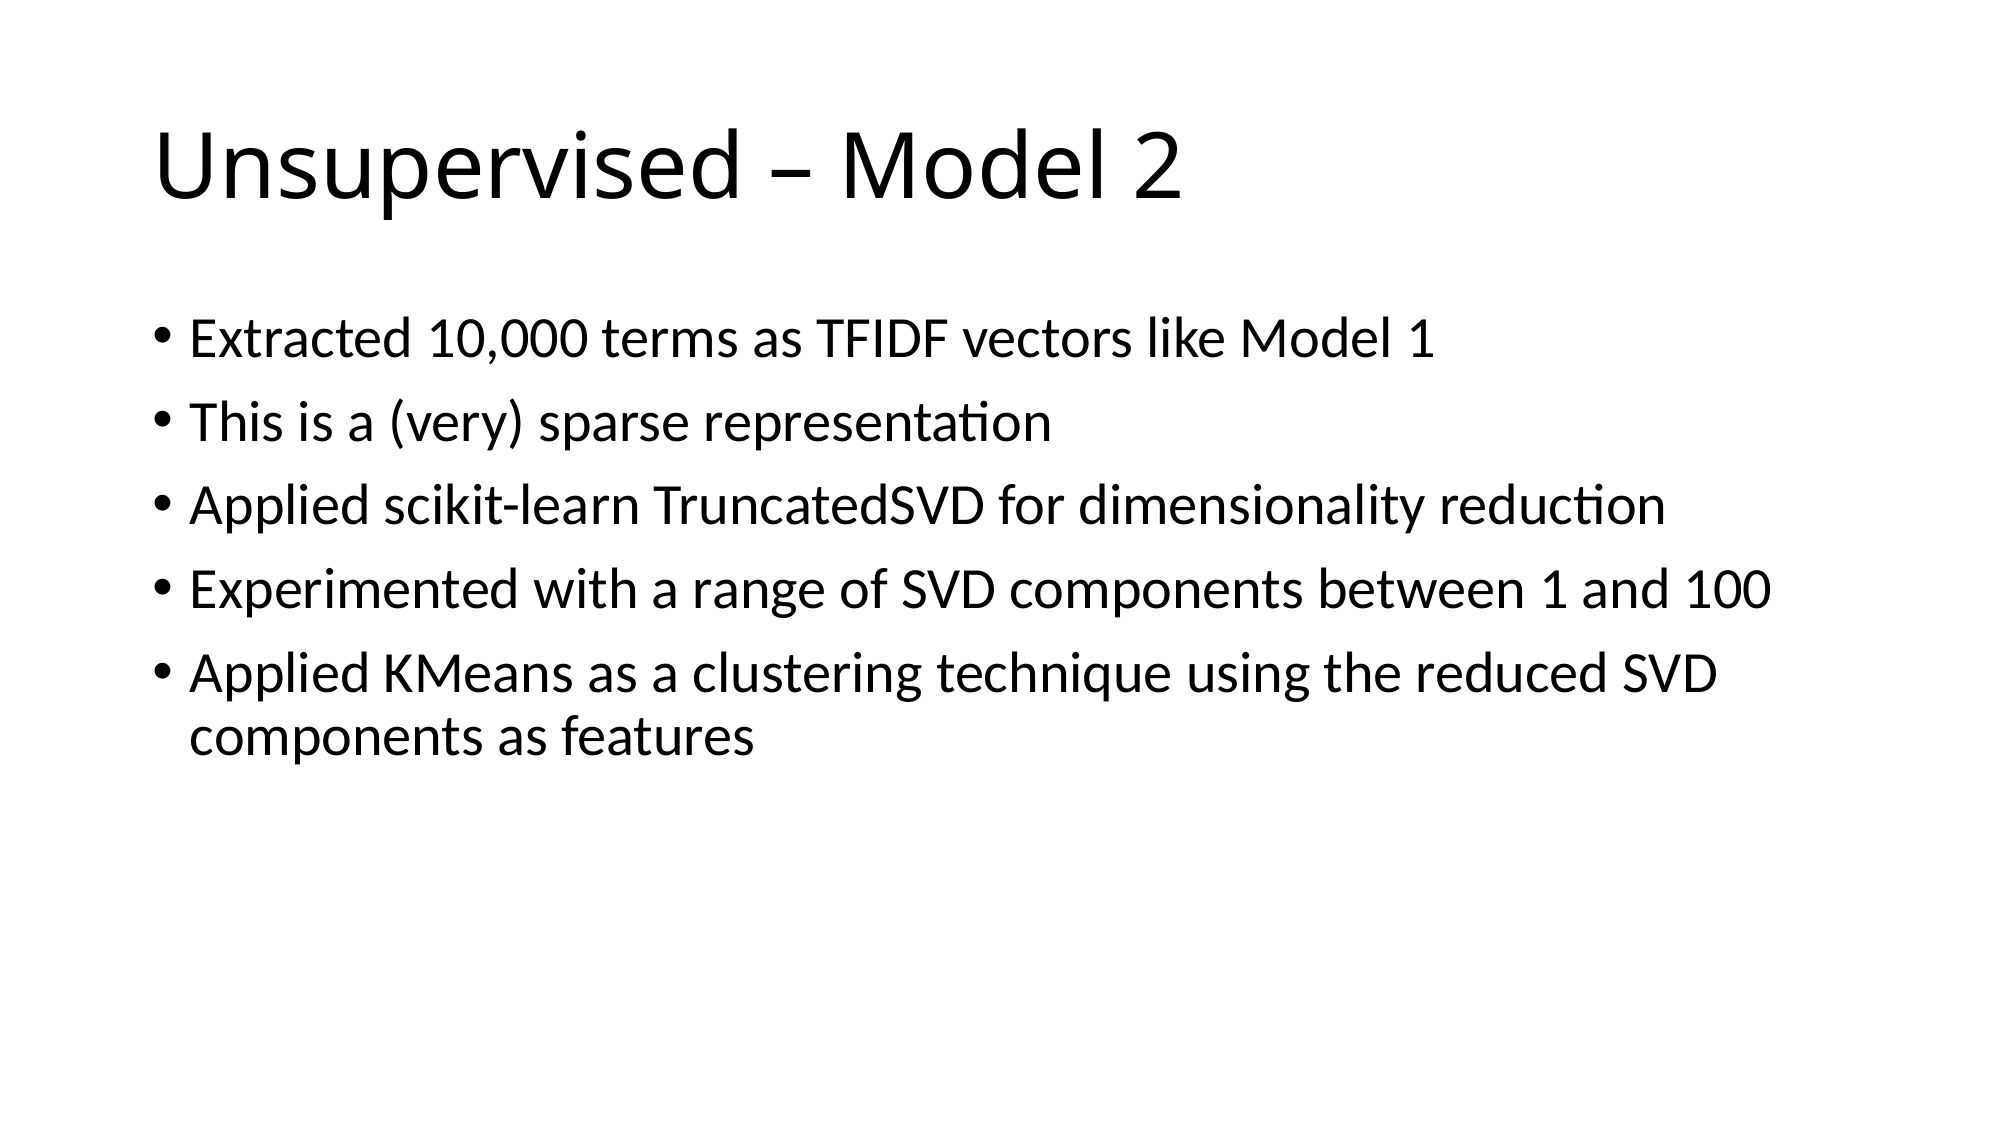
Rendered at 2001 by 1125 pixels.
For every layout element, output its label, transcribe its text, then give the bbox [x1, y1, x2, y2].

list Extracted 10,000 terms as TFIDF vectors like Model 1 This is a (very) sparse representation Applied scikit-learn TruncatedSVD for dimensionality reduction Experimented with a range of SVD components between 1 and 100 Applied KMeans as a clustering technique using the reduced SVD components as features [137, 299, 1863, 1014]
title Unsupervised – Model 2 [137, 59, 1863, 278]
